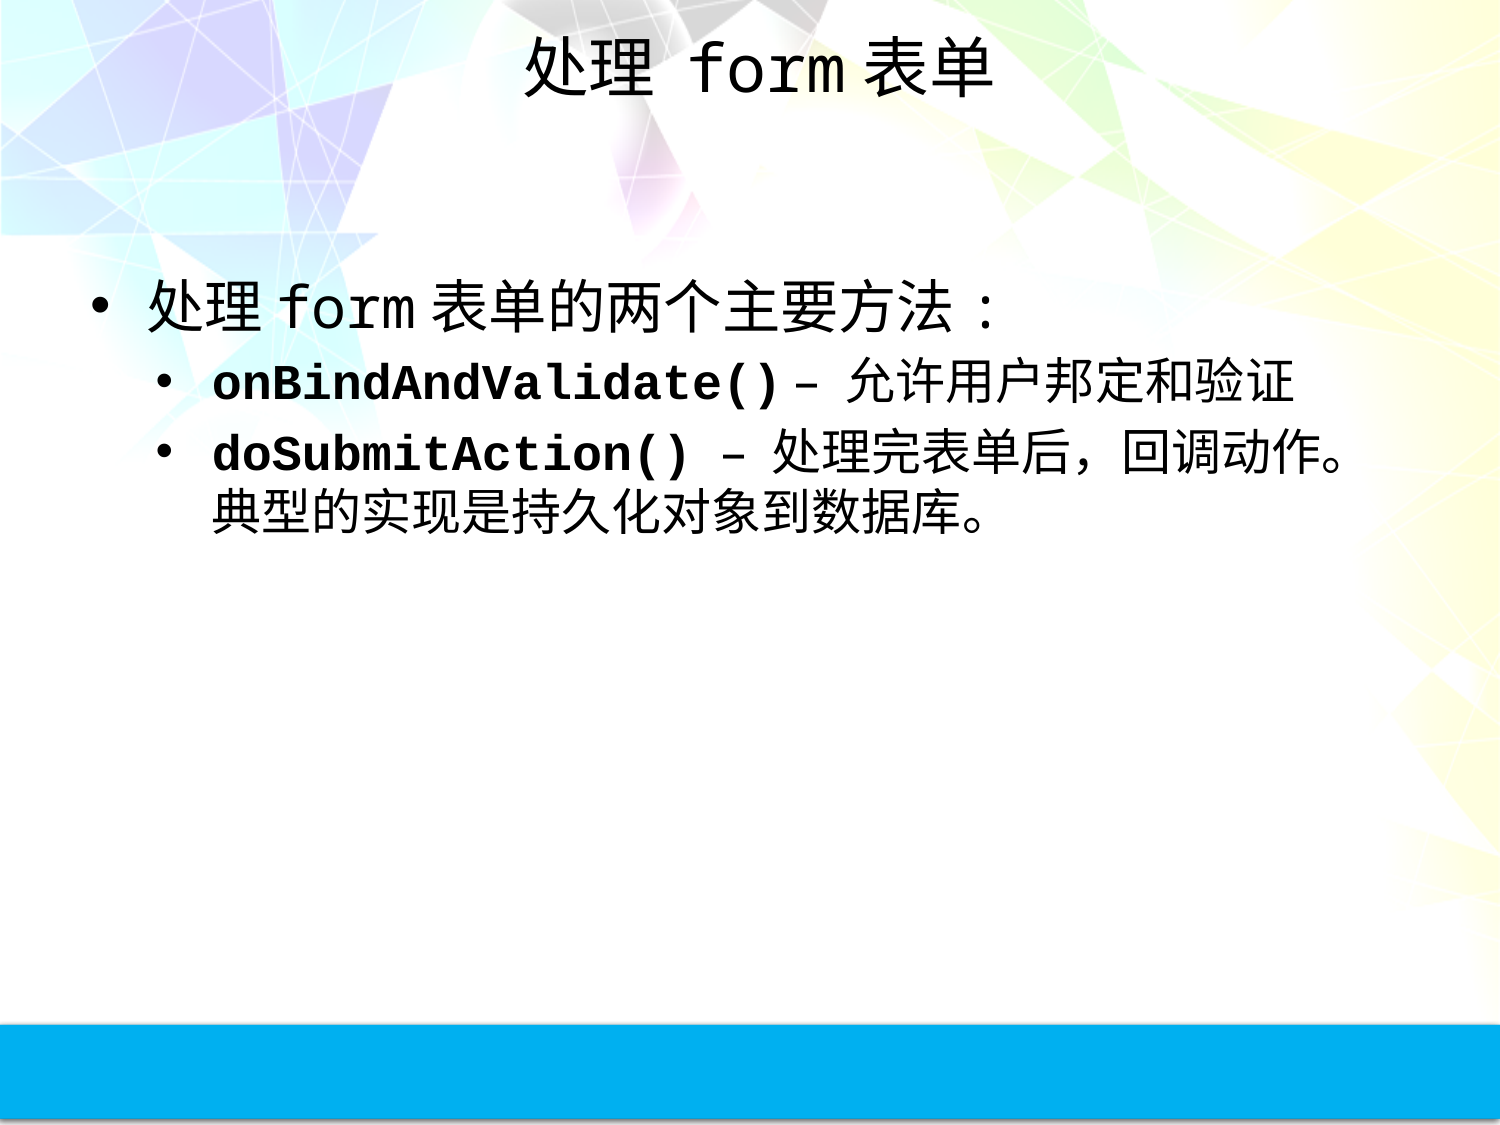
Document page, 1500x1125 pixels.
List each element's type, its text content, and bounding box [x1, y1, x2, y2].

list 处理form表单的两个主要方法: onBindAndValidate() – 允许用户邦定和验证 doSubmitAction() – 处理完表单后，回调动作。 典型的实现是持久化对象到数据库。 [74, 262, 1426, 1006]
title 处理 form表单 [26, 17, 1493, 130]
